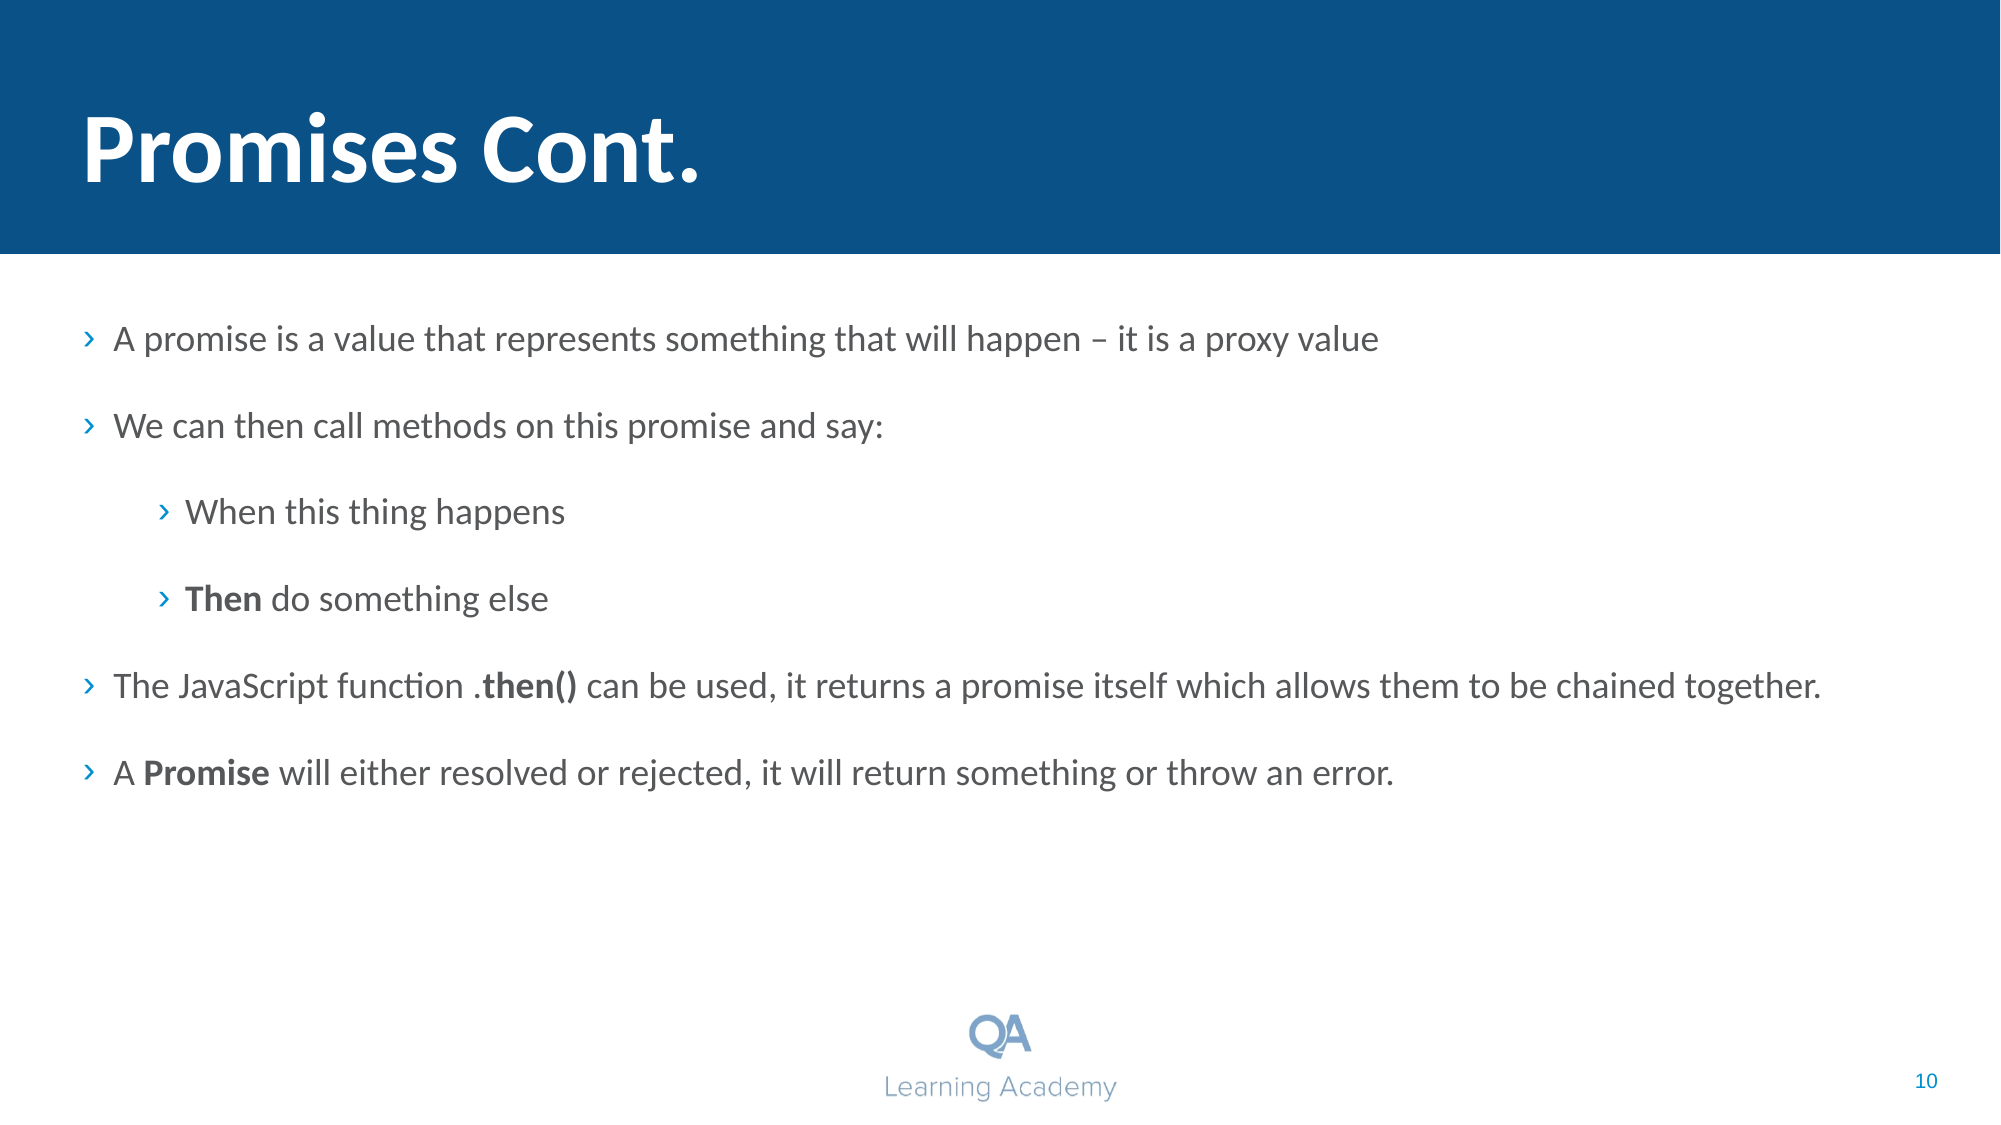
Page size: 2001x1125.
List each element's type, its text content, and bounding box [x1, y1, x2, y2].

list A promise is a value that represents something that will happen – it is a proxy value We can then call methods on this promise and say: When this thing happens Then do something else The JavaScript function .then() can be used, it returns a promise itself which allows them to be chained together. A Promise will either resolved or rejected, it will return something or throw an error. [67, 306, 1939, 1000]
title Promises Cont. [67, 20, 1565, 210]
